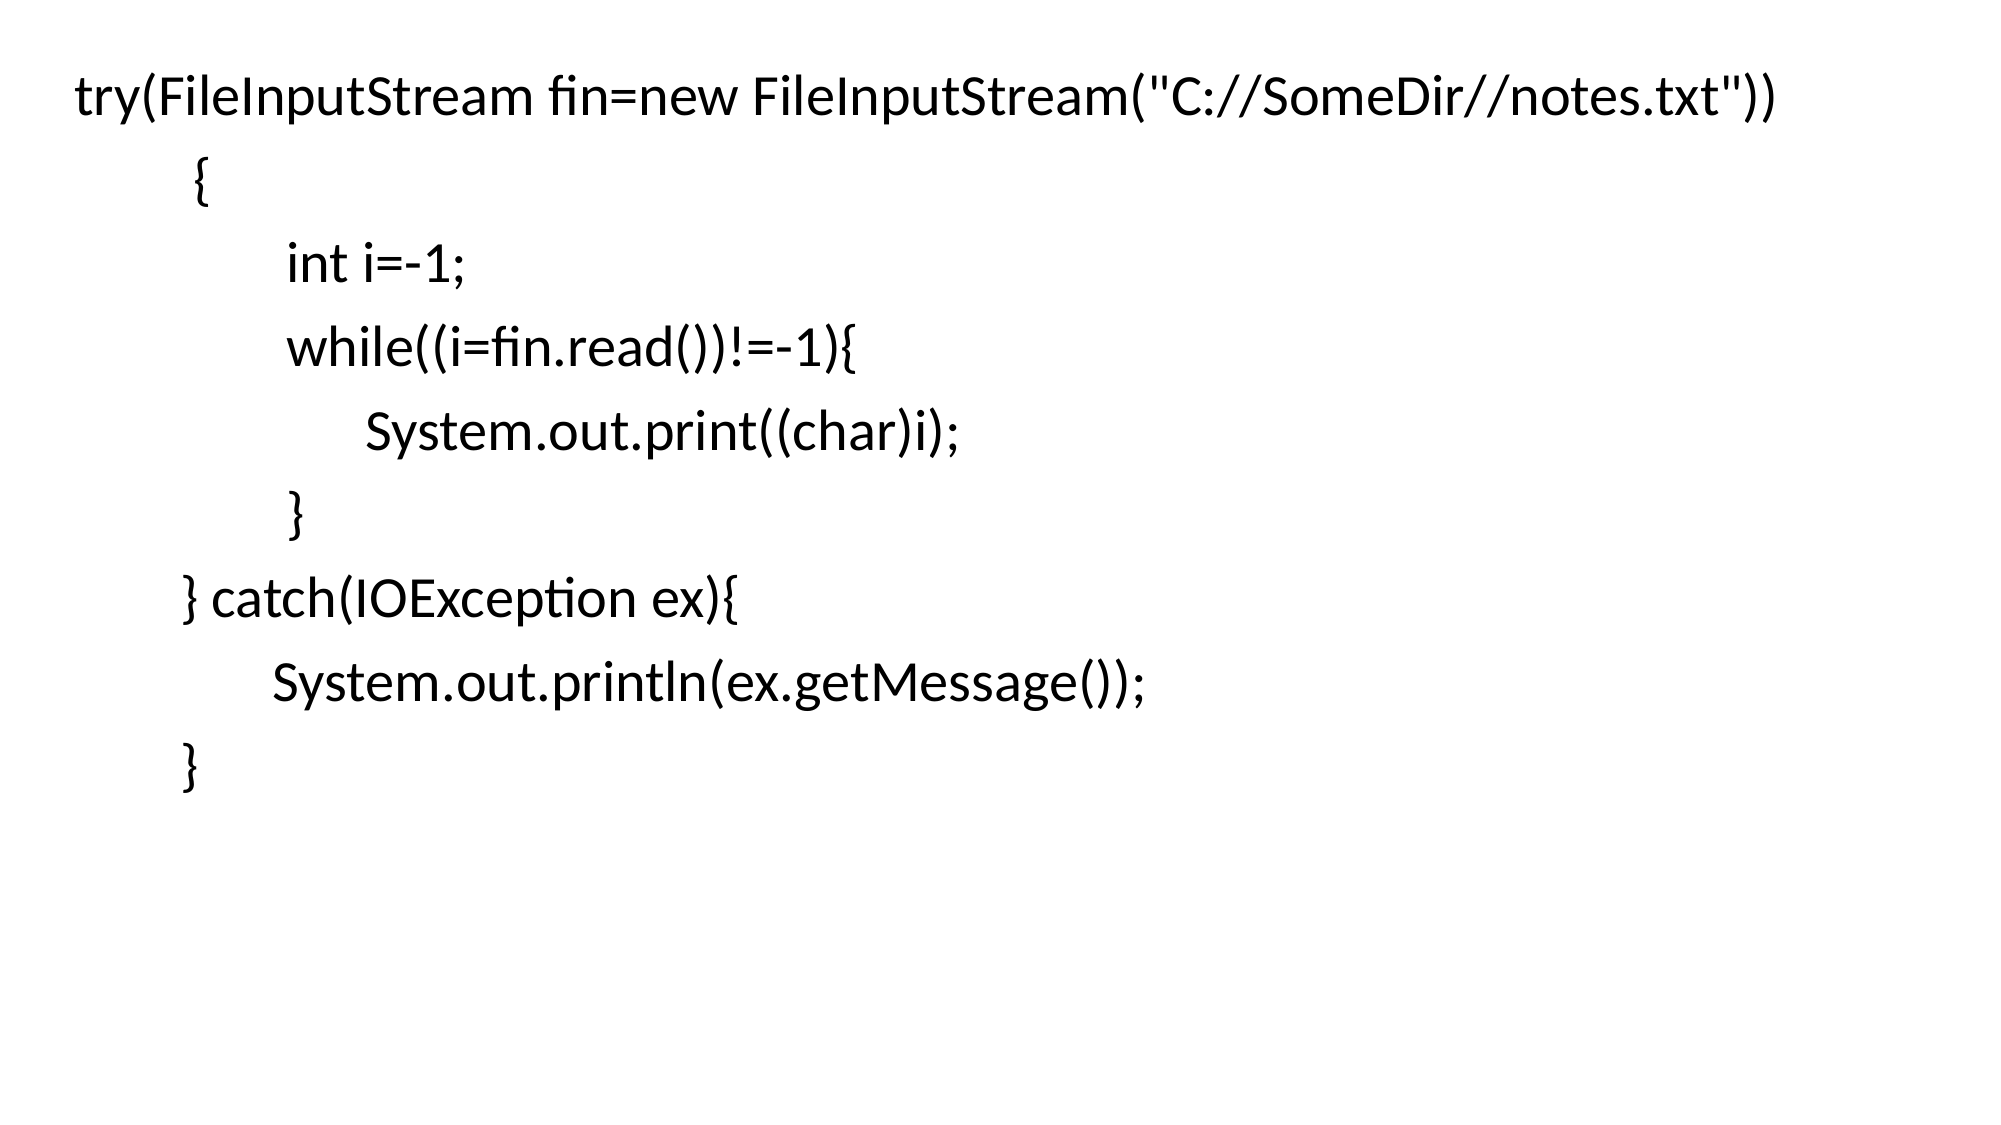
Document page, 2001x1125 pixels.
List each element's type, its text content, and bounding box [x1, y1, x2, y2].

list try(FileInputStream fin=new FileInputStream("C://SomeDir//notes.txt")) { int i=-1; while((i=fin.read())!=-1){ System.out.print((char)i); } } catch(IOException ex){ System.out.println(ex.getMessage()); } [59, 57, 1863, 1014]
